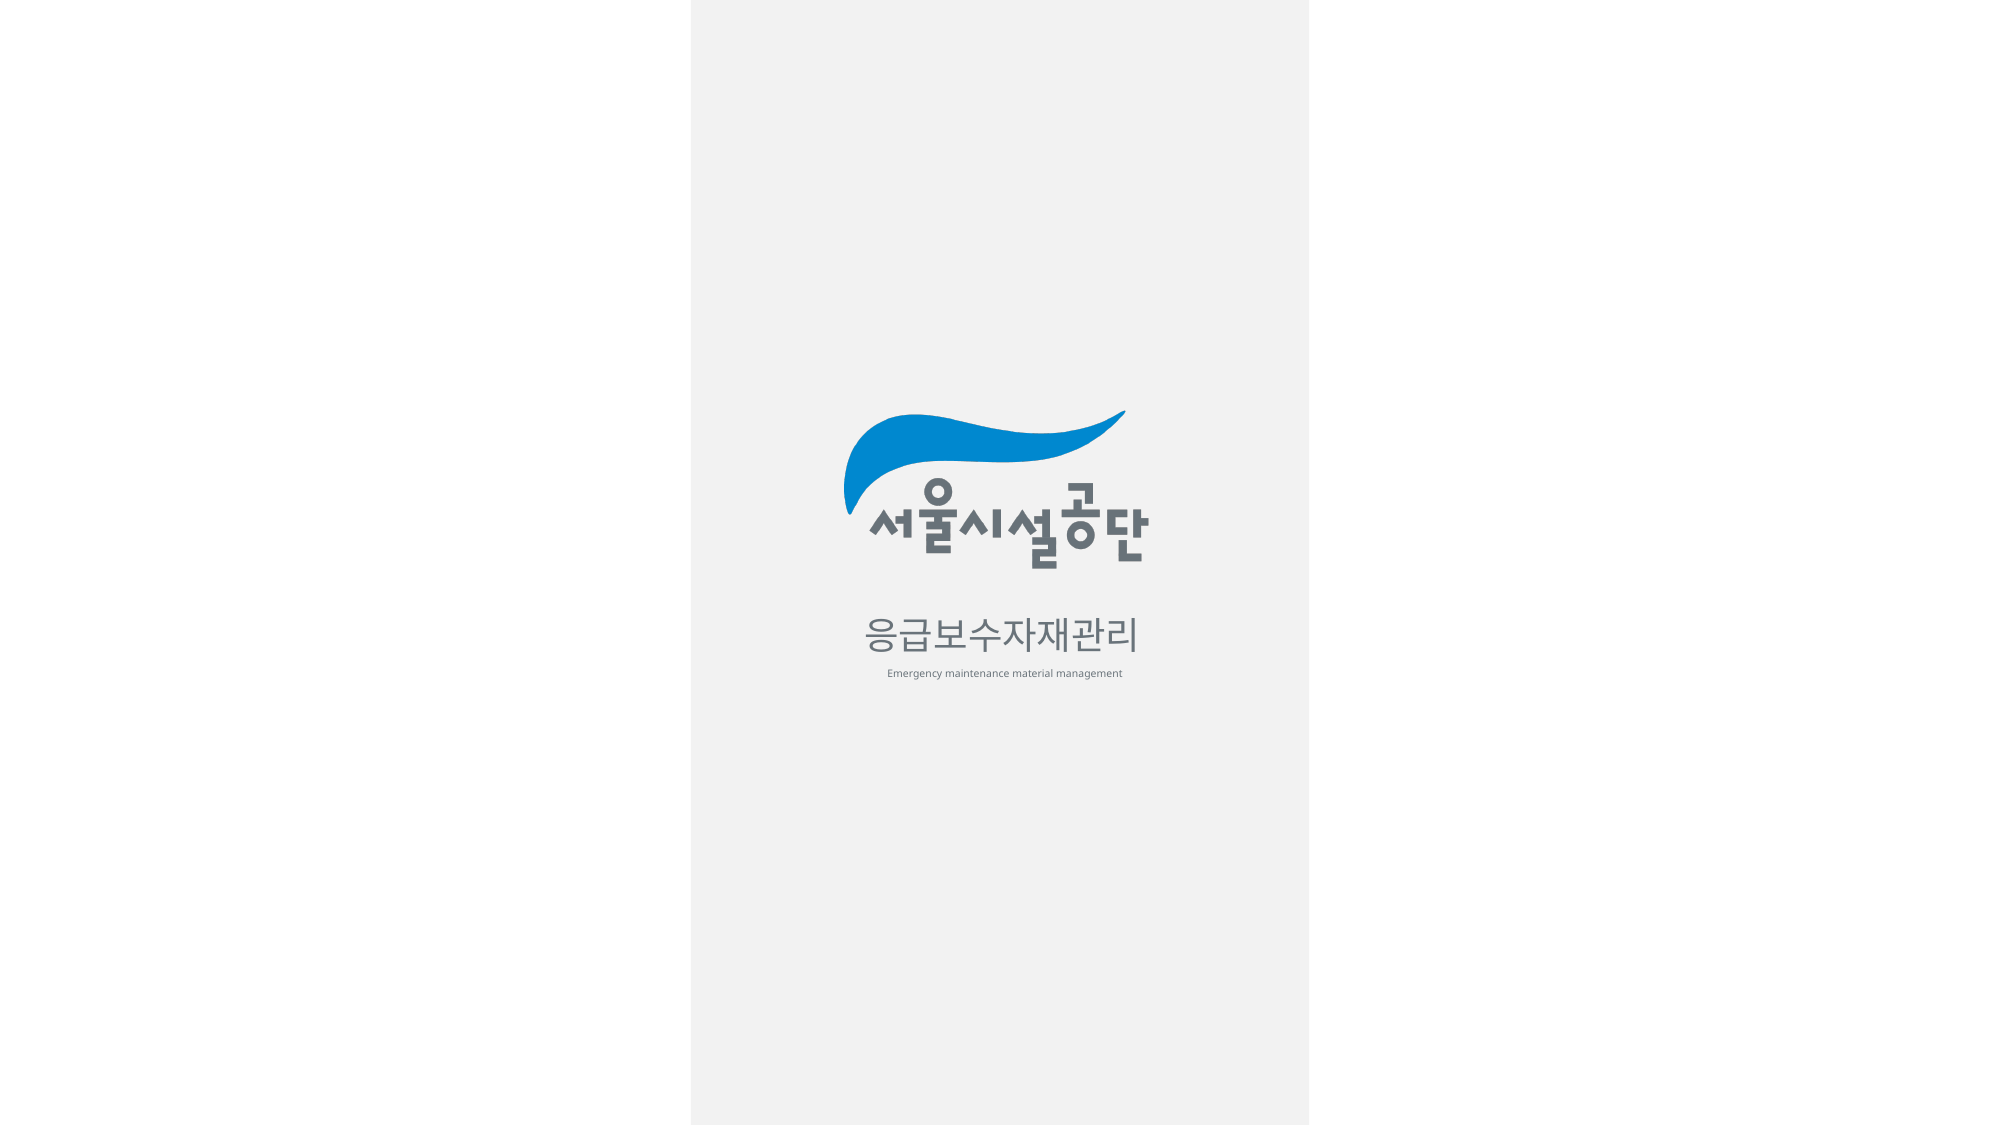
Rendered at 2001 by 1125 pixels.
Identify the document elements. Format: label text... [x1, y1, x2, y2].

text_box [690, 0, 1310, 1125]
text_box Emergency maintenance material management [872, 659, 1139, 687]
text_box 응급보수자재관리 [849, 604, 1162, 665]
picture [843, 395, 1156, 583]
